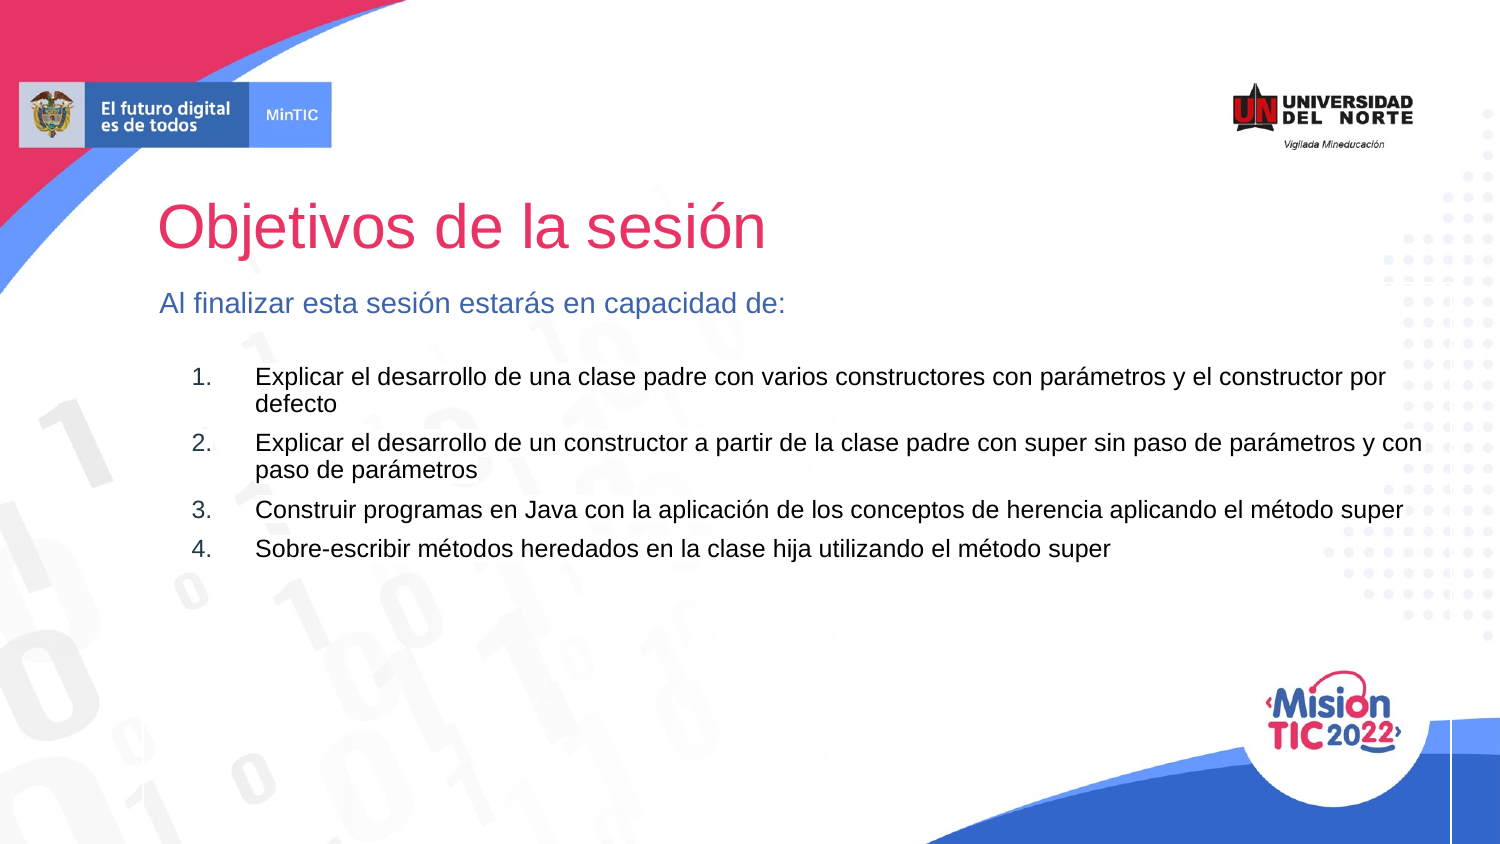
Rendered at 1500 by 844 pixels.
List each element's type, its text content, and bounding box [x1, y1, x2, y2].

picture [0, 0, 1500, 844]
list Al finalizar esta sesión estarás en capacidad de: Explicar el desarrollo de una clase padre con varios constructores con parámetros y el constructor por defecto Explicar el desarrollo de un constructor a partir de la clase padre con super sin paso de parámetros y con paso de parámetros Construir programas en Java con la aplicación de los conceptos de herencia aplicando el método super Sobre-escribir métodos heredados en la clase hija utilizando el método super [142, 282, 1451, 844]
title Objetivos de la sesión [145, 165, 1378, 267]
